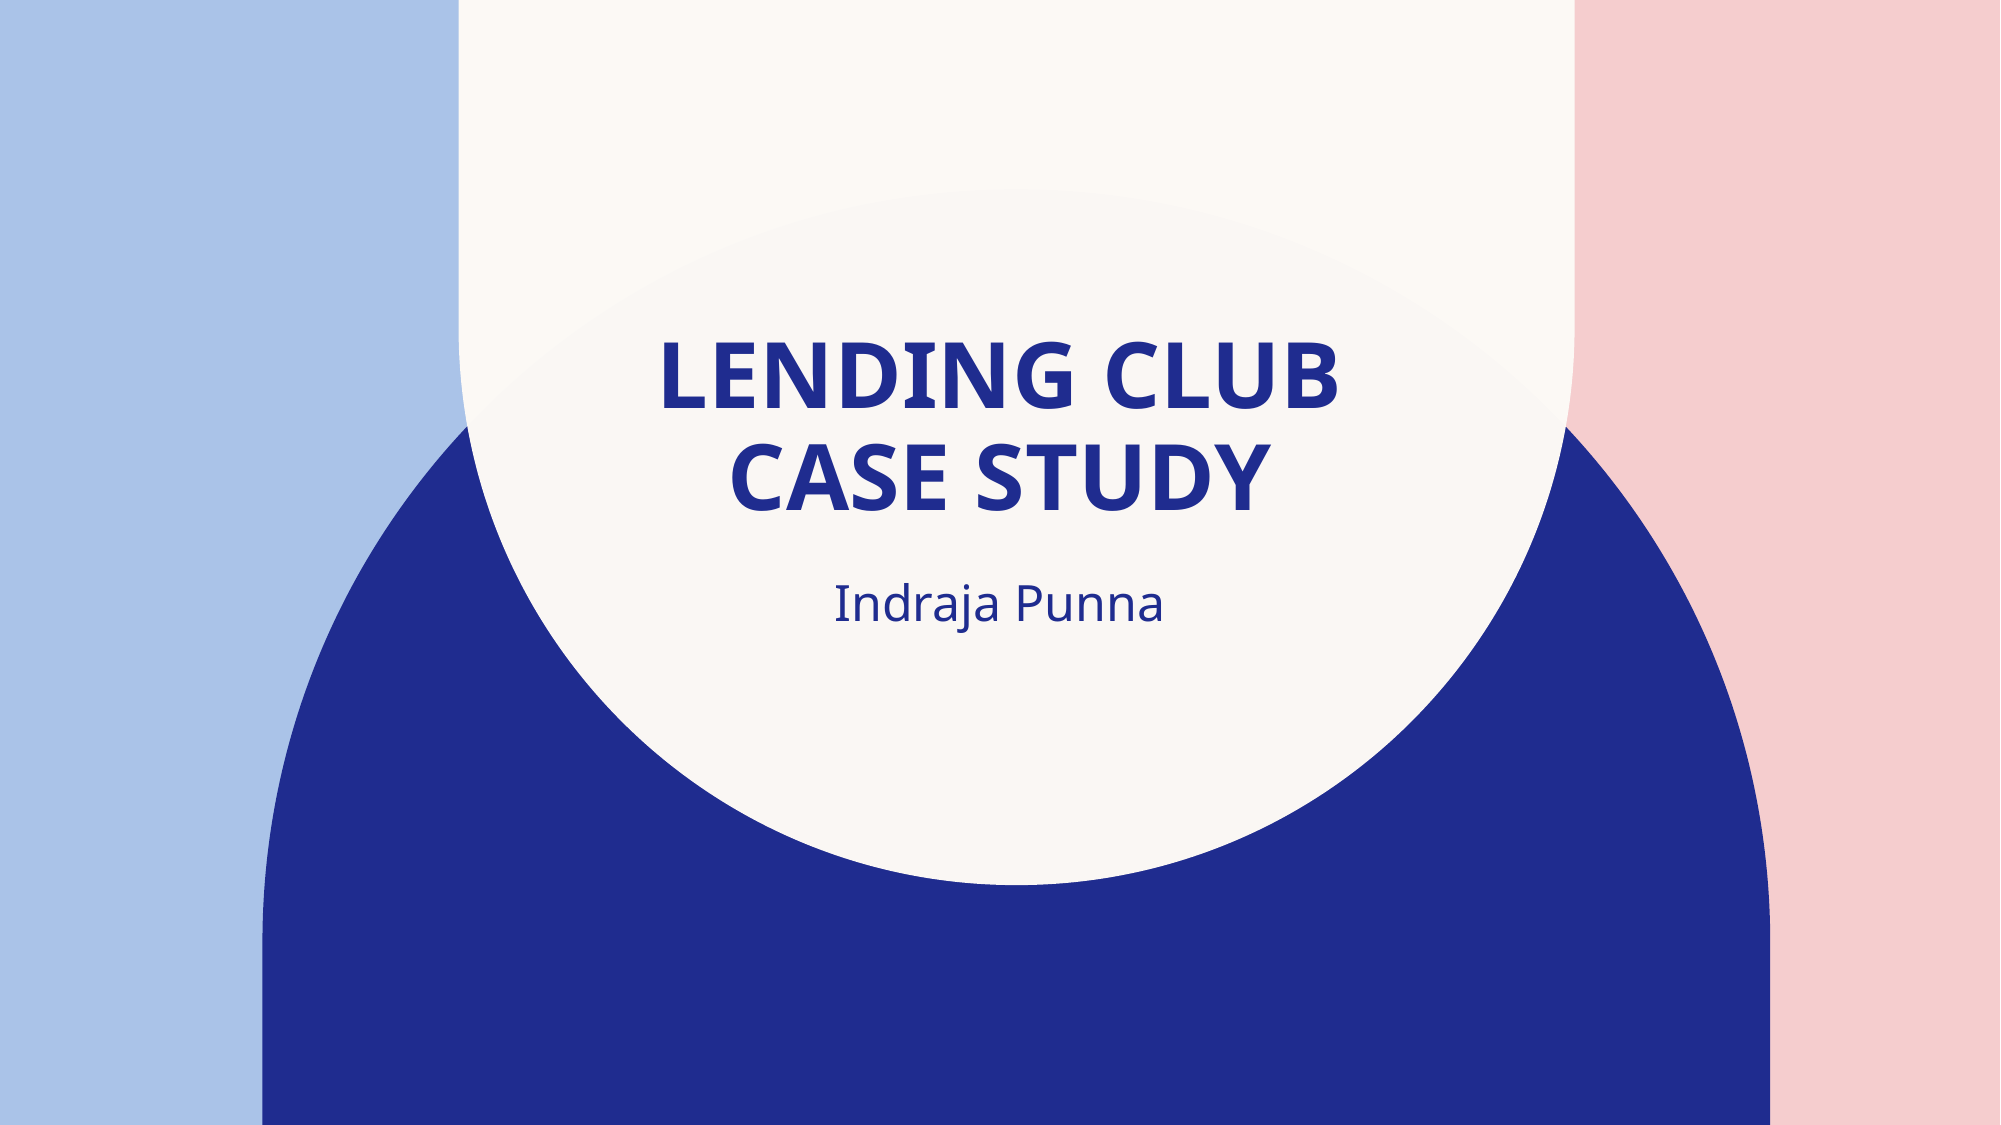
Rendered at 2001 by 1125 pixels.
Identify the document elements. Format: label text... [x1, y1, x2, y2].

subtitle Indraja Punna [713, 571, 1287, 716]
title LENDING CLUB CASE STUDY [558, 325, 1442, 527]
